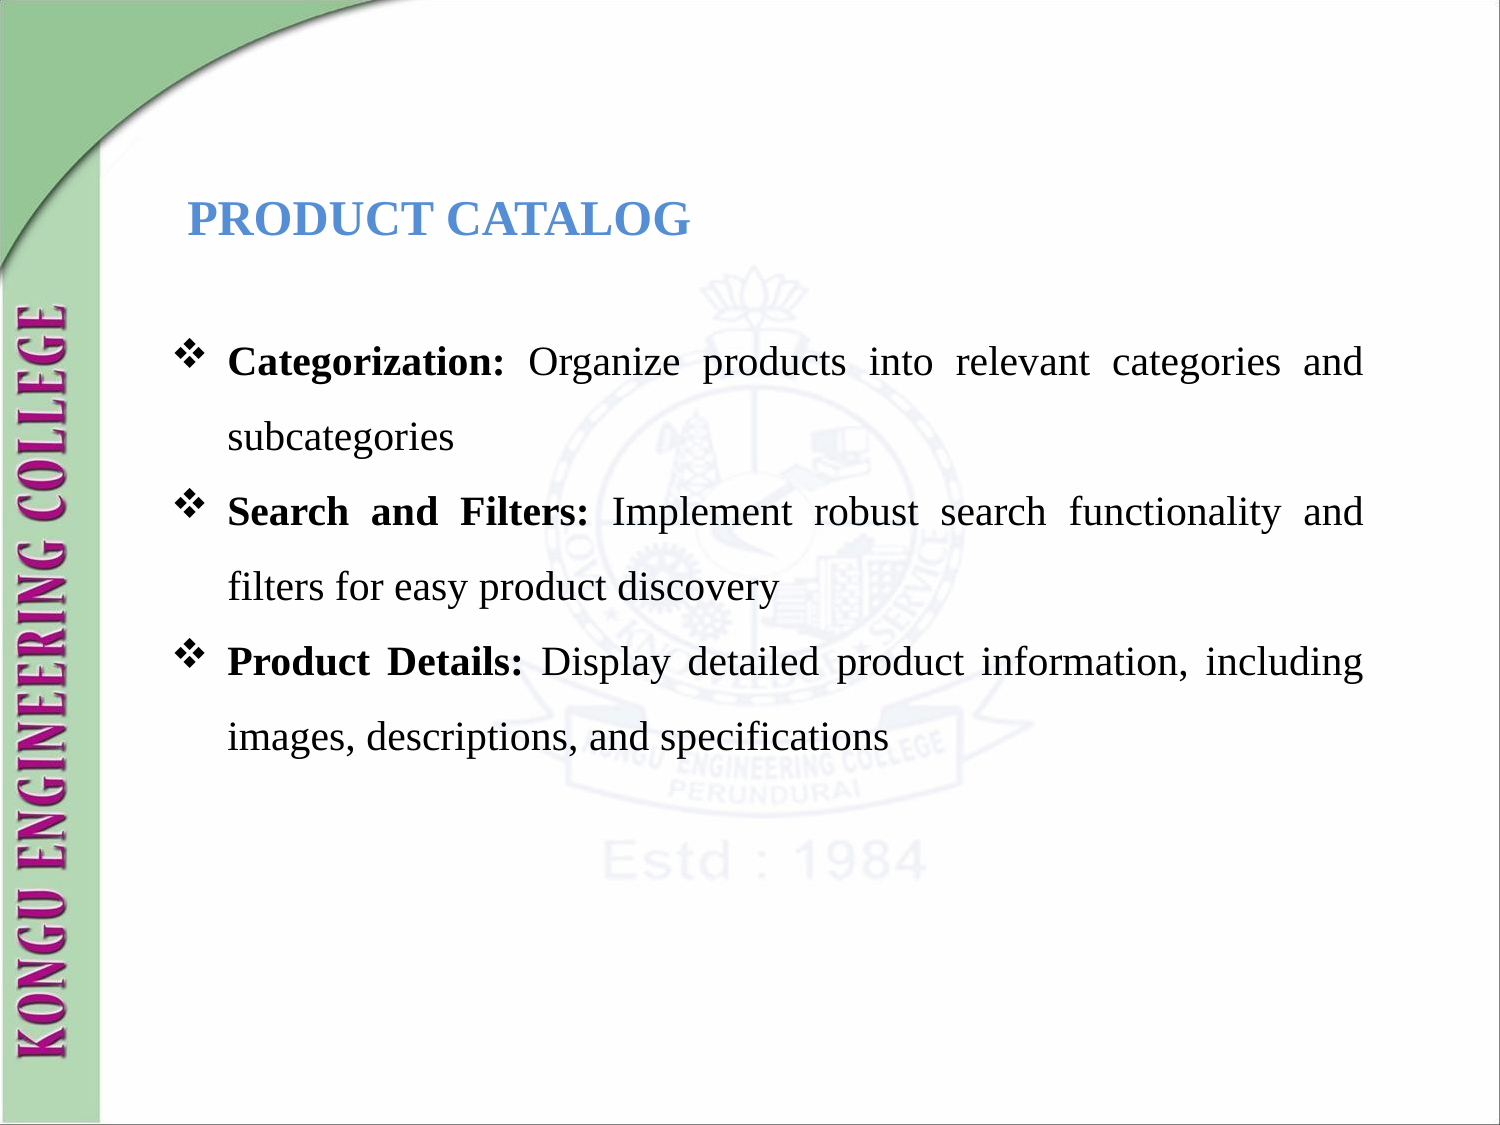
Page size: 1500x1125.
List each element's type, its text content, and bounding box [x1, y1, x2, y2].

text_box PRODUCT CATALOG [162, 80, 1374, 246]
text_box Categorization: Organize products into relevant categories and subcategories Search and Filters: Implement robust search functionality and filters for easy product discovery Product Details: Display detailed product information, including images, descriptions, and specifications [156, 301, 1380, 967]
picture [0, 0, 1500, 1125]
